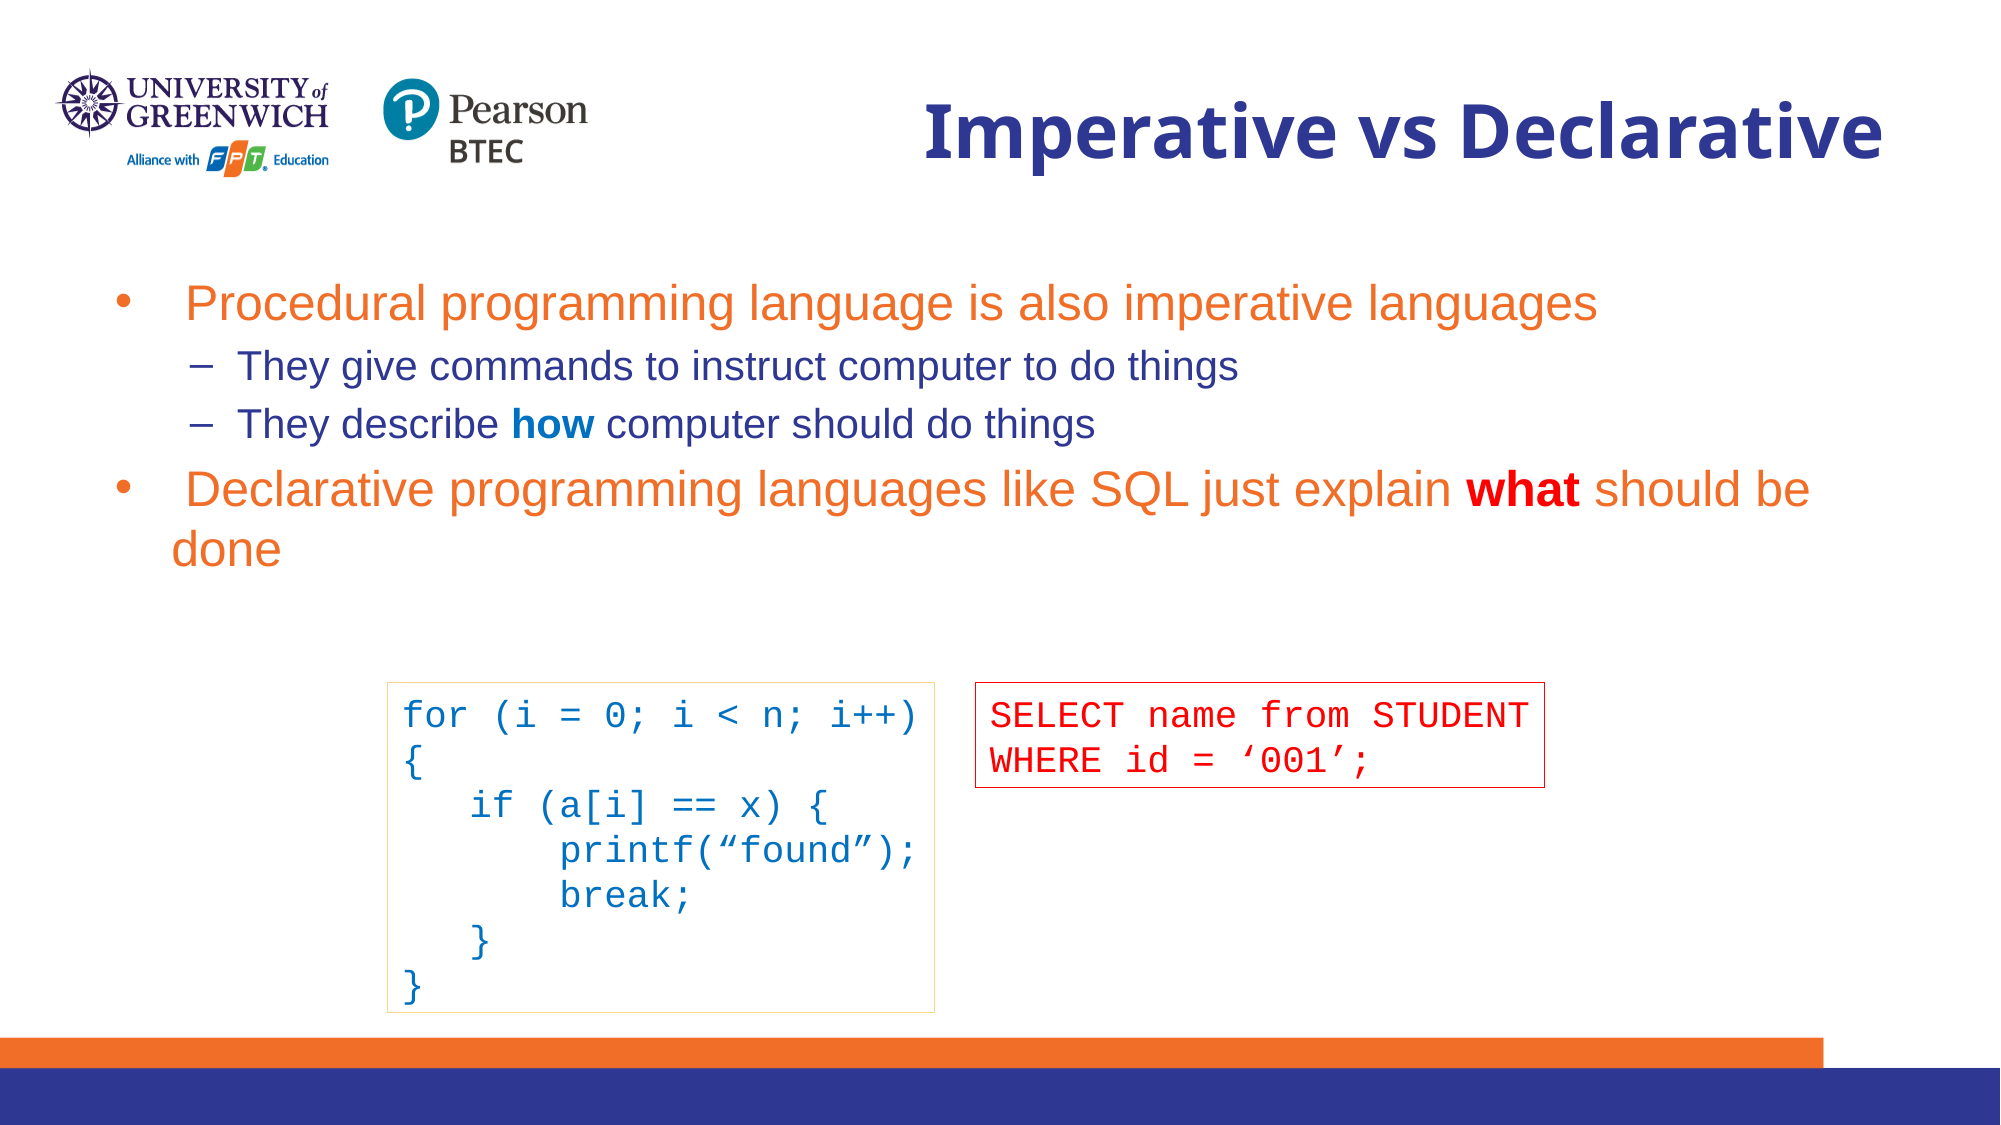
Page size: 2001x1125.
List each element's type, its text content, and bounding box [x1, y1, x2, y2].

text_box for (i = 0; i < n; i++) { if (a[i] == x) { printf(“found”); break; } } [387, 682, 935, 1013]
title Imperative vs Declarative [894, 76, 1900, 209]
text_box SELECT name from STUDENT WHERE id = ‘001’; [975, 682, 1545, 788]
picture [0, 0, 2000, 1125]
list Procedural programming language is also imperative languages They give commands to instruct computer to do things They describe how computer should do things Declarative programming languages like SQL just explain what should be done [99, 262, 1900, 1005]
